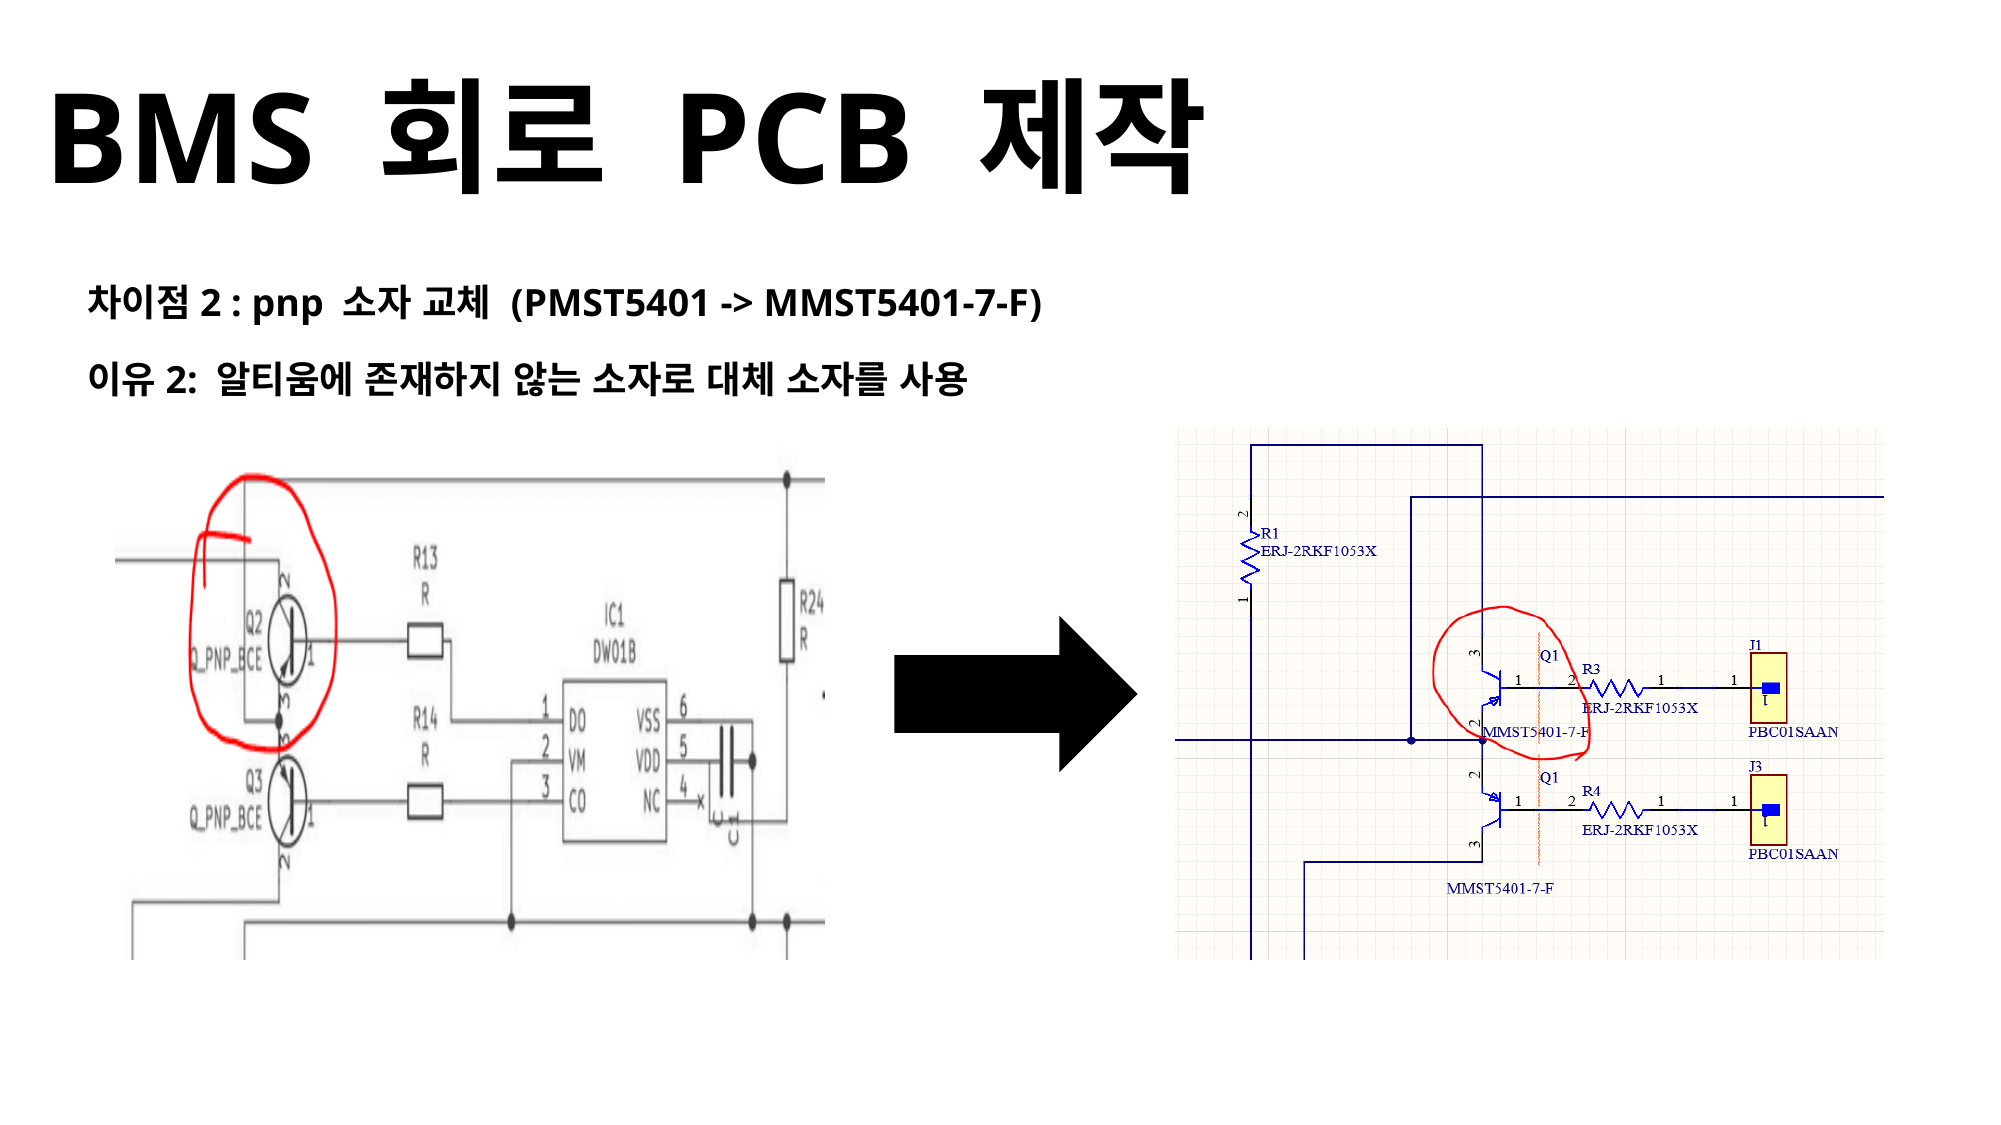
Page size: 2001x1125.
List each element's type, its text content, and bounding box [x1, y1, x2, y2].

picture [1174, 428, 1884, 960]
text_box 차이점2 : pnp 소자 교체 (PMST5401 -> MMST5401-7-F) 이유2: 알티움에 존재하지 않는 소자로 대체 소자를 사용 [72, 238, 1093, 409]
picture [115, 428, 825, 960]
text_box BMS 회로 PCB 제작 [29, 38, 1530, 218]
text_box [894, 615, 1138, 773]
